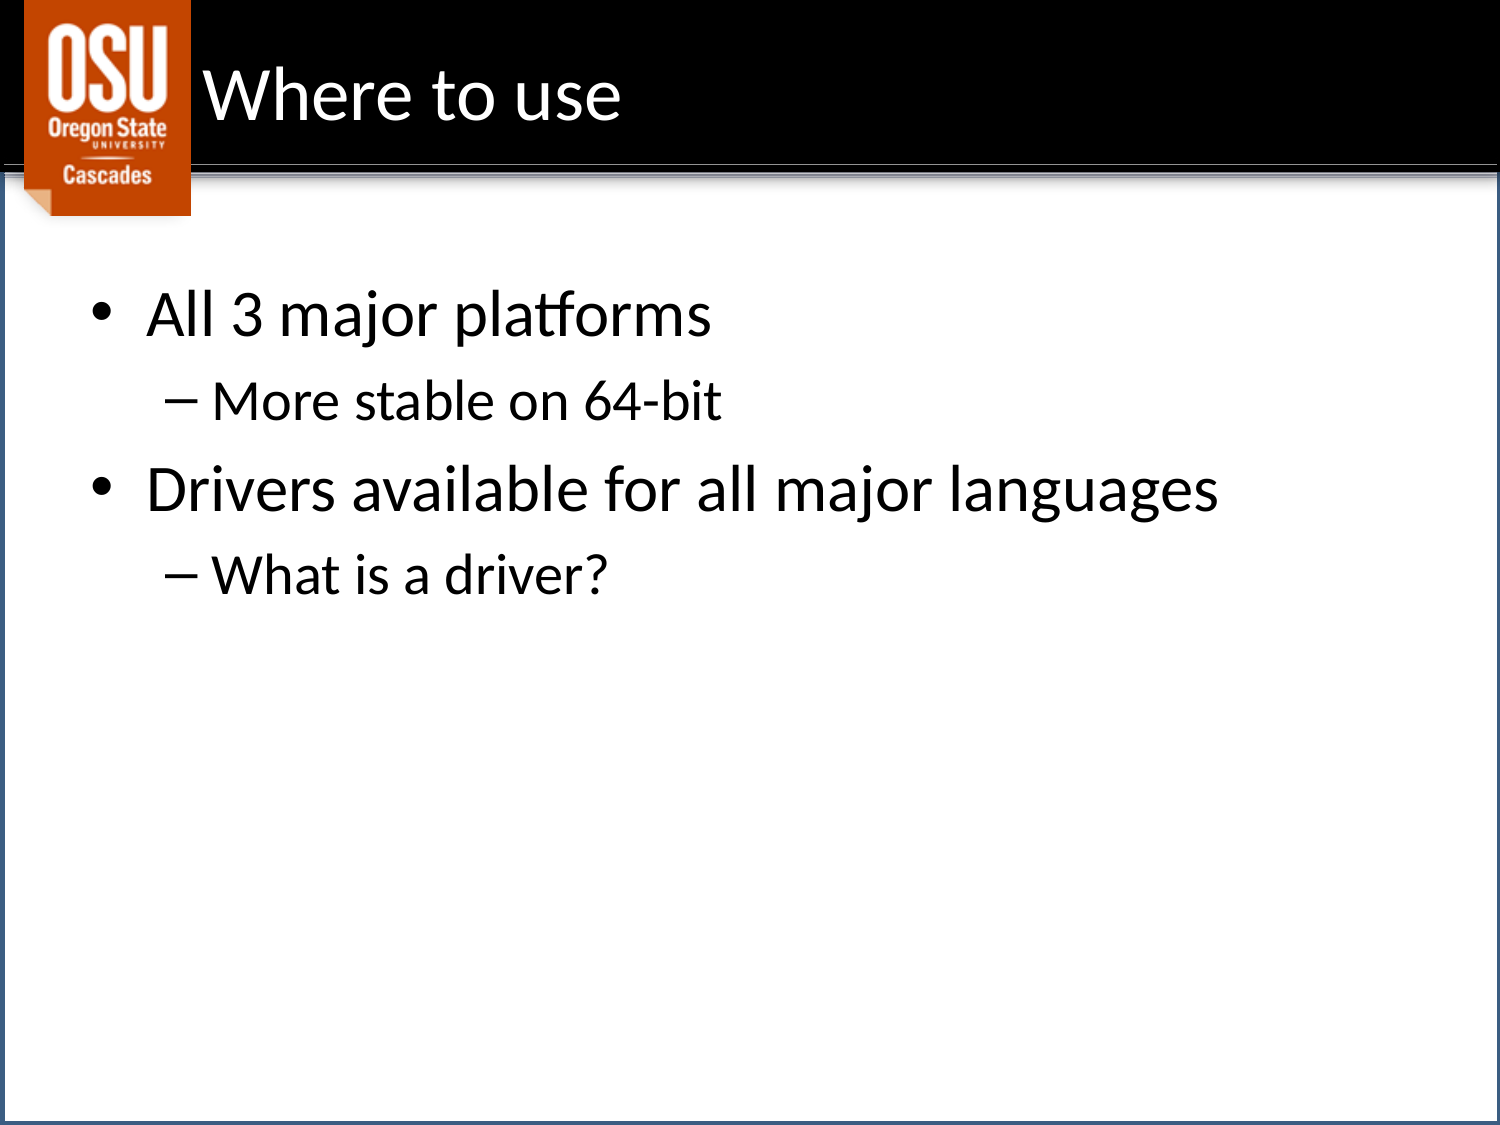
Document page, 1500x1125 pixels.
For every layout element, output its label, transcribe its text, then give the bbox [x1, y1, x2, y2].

title Where to use [187, 0, 1425, 184]
list All 3 major platforms More stable on 64-bit Drivers available for all major languages What is a driver? [75, 262, 1425, 1005]
picture [0, 0, 1500, 1125]
